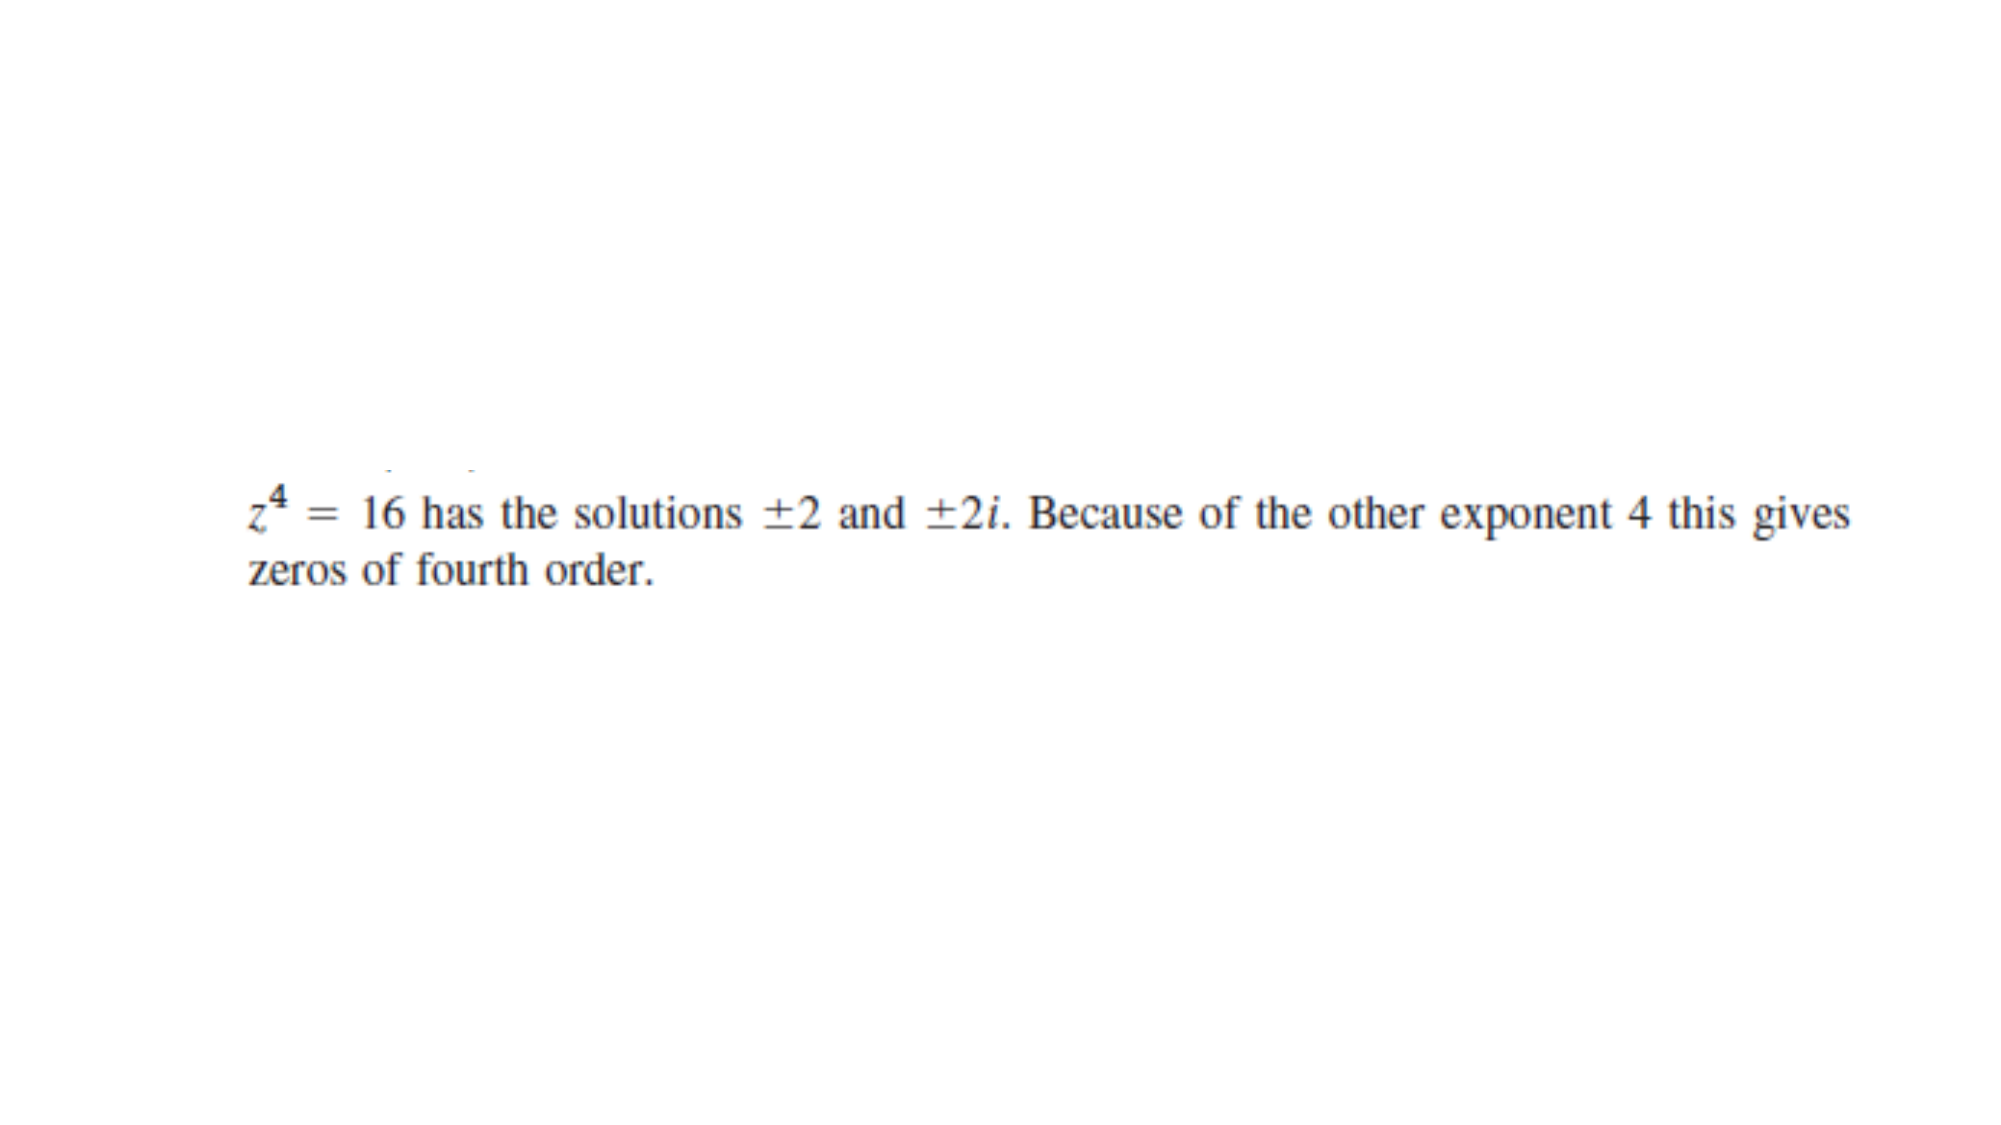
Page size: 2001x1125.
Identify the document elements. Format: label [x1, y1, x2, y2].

picture [233, 470, 1893, 595]
